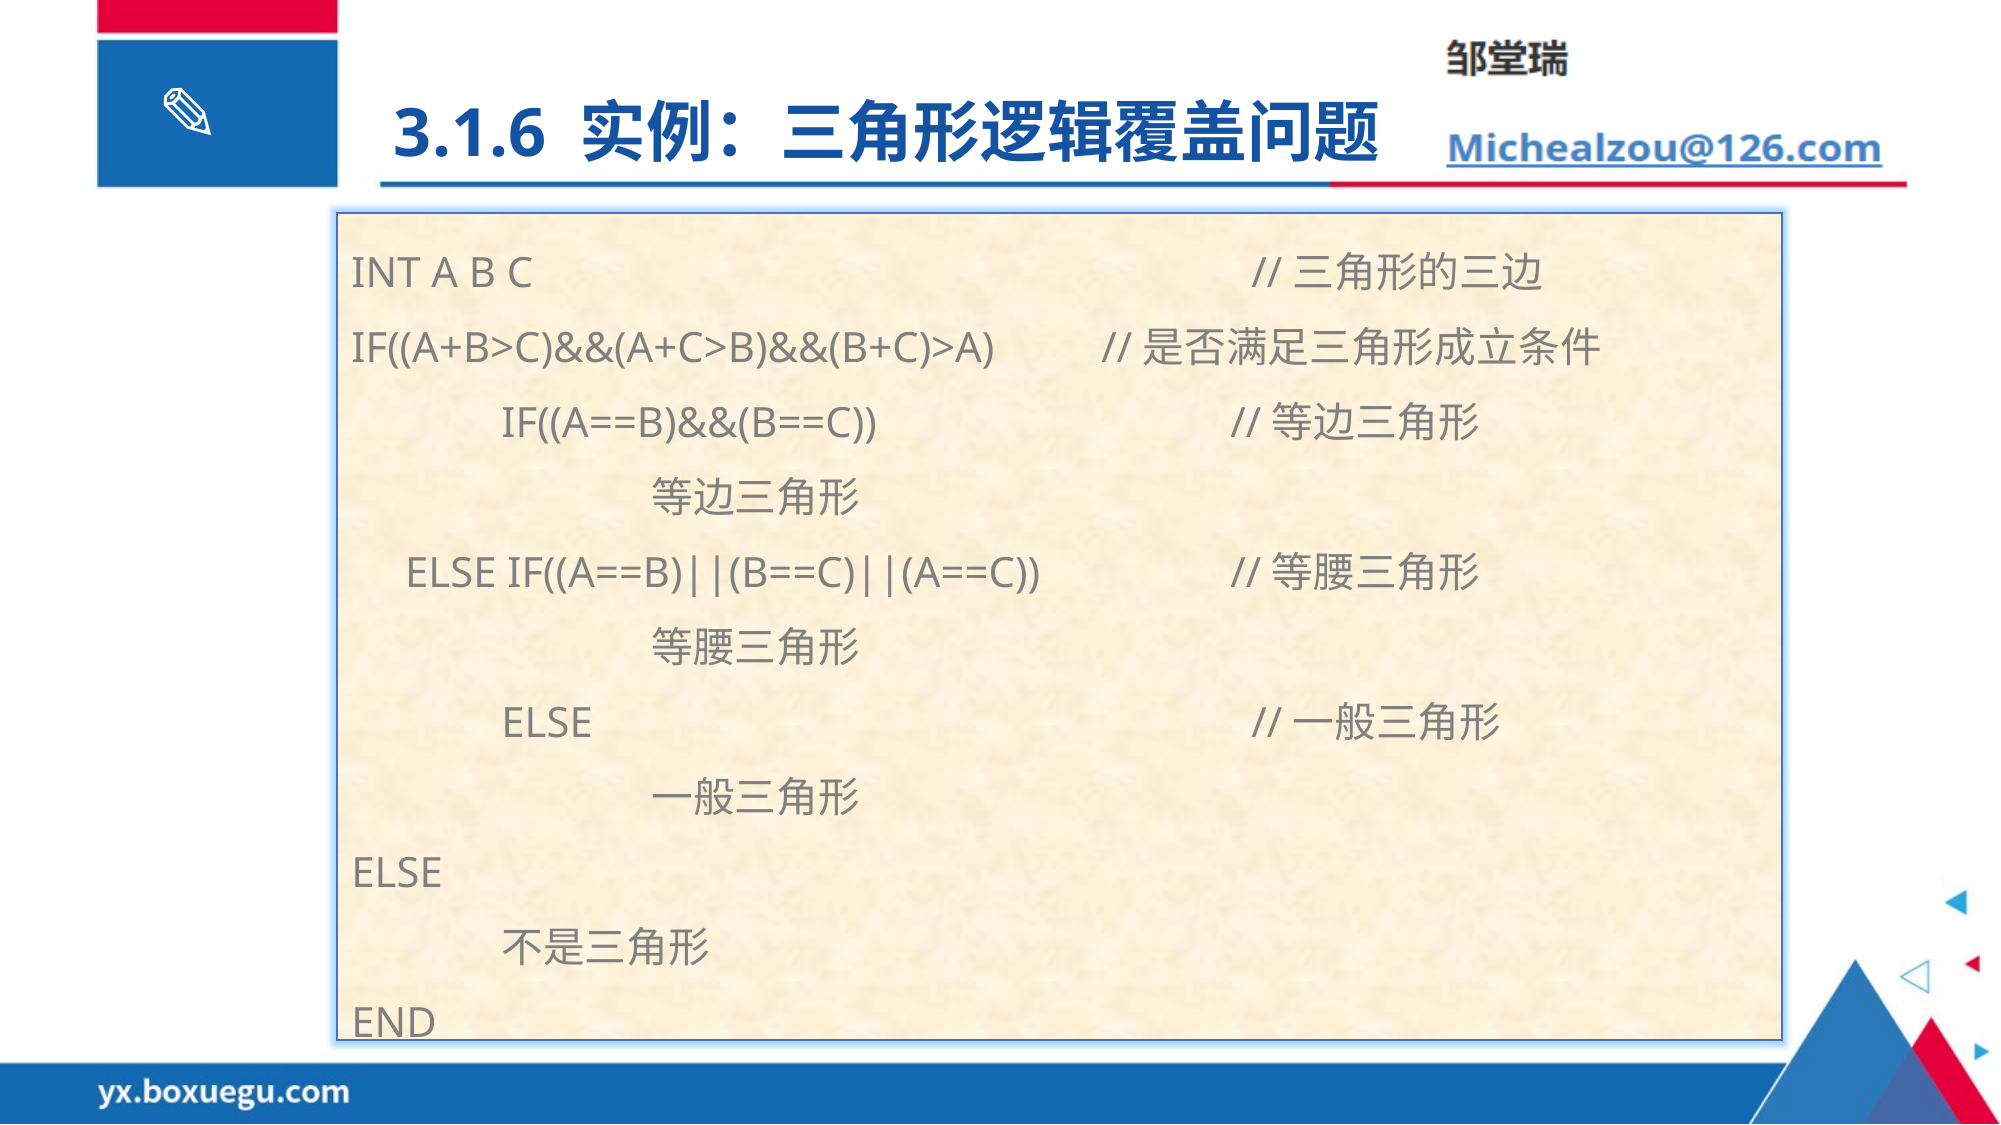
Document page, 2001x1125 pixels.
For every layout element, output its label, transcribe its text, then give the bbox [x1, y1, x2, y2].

text_box 3.1.6 实例：三角形逻辑覆盖问题 [379, 82, 1482, 177]
picture [0, 0, 2000, 1124]
text_box INT A B C //三角形的三边 IF((A+B>C)&&(A+C>B)&&(B+C)>A) //是否满足三角形成立条件 IF((A==B)&&(B==C)) //等边三角形 等边三角形 ELSE IF((A==B)||(B==C)||(A==C)) //等腰三角形 等腰三角形 ELSE //一般三角形 一般三角形 ELSE 不是三角形 END [336, 212, 1783, 1041]
